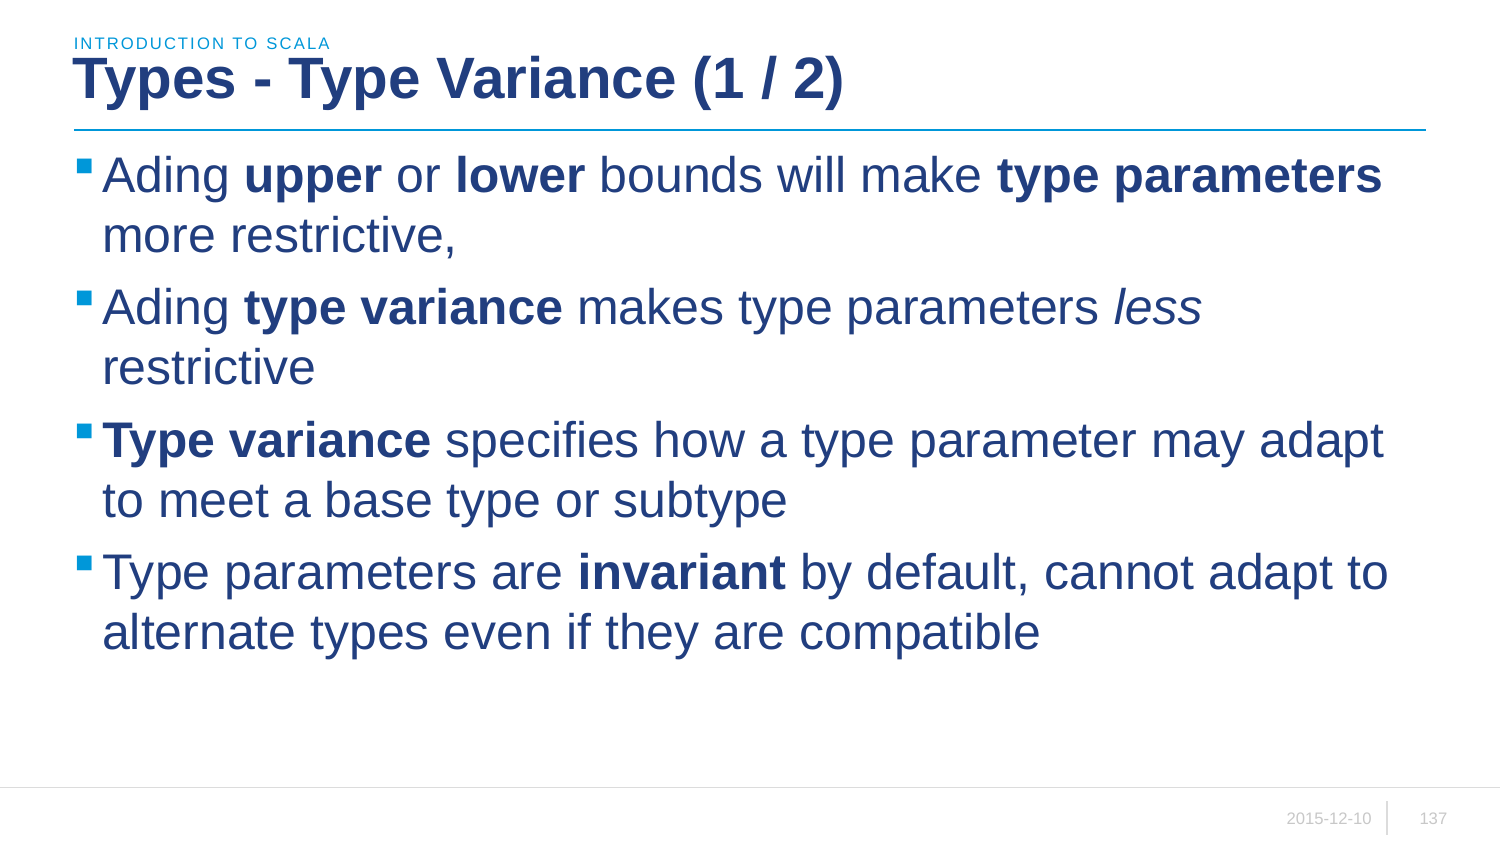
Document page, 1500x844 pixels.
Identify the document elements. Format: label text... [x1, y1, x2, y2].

title Types - Type Variance (1 / 2) [72, 75, 1171, 112]
list Ading upper or lower bounds will make type parameters more restrictive, Ading type variance makes type parameters less restrictive Type variance specifies how a type parameter may adapt to meet a base type or subtype Type parameters are invariant by default, cannot adapt to alternate types even if they are compatible [72, 142, 1426, 789]
list introduction to scala [73, 32, 1172, 53]
